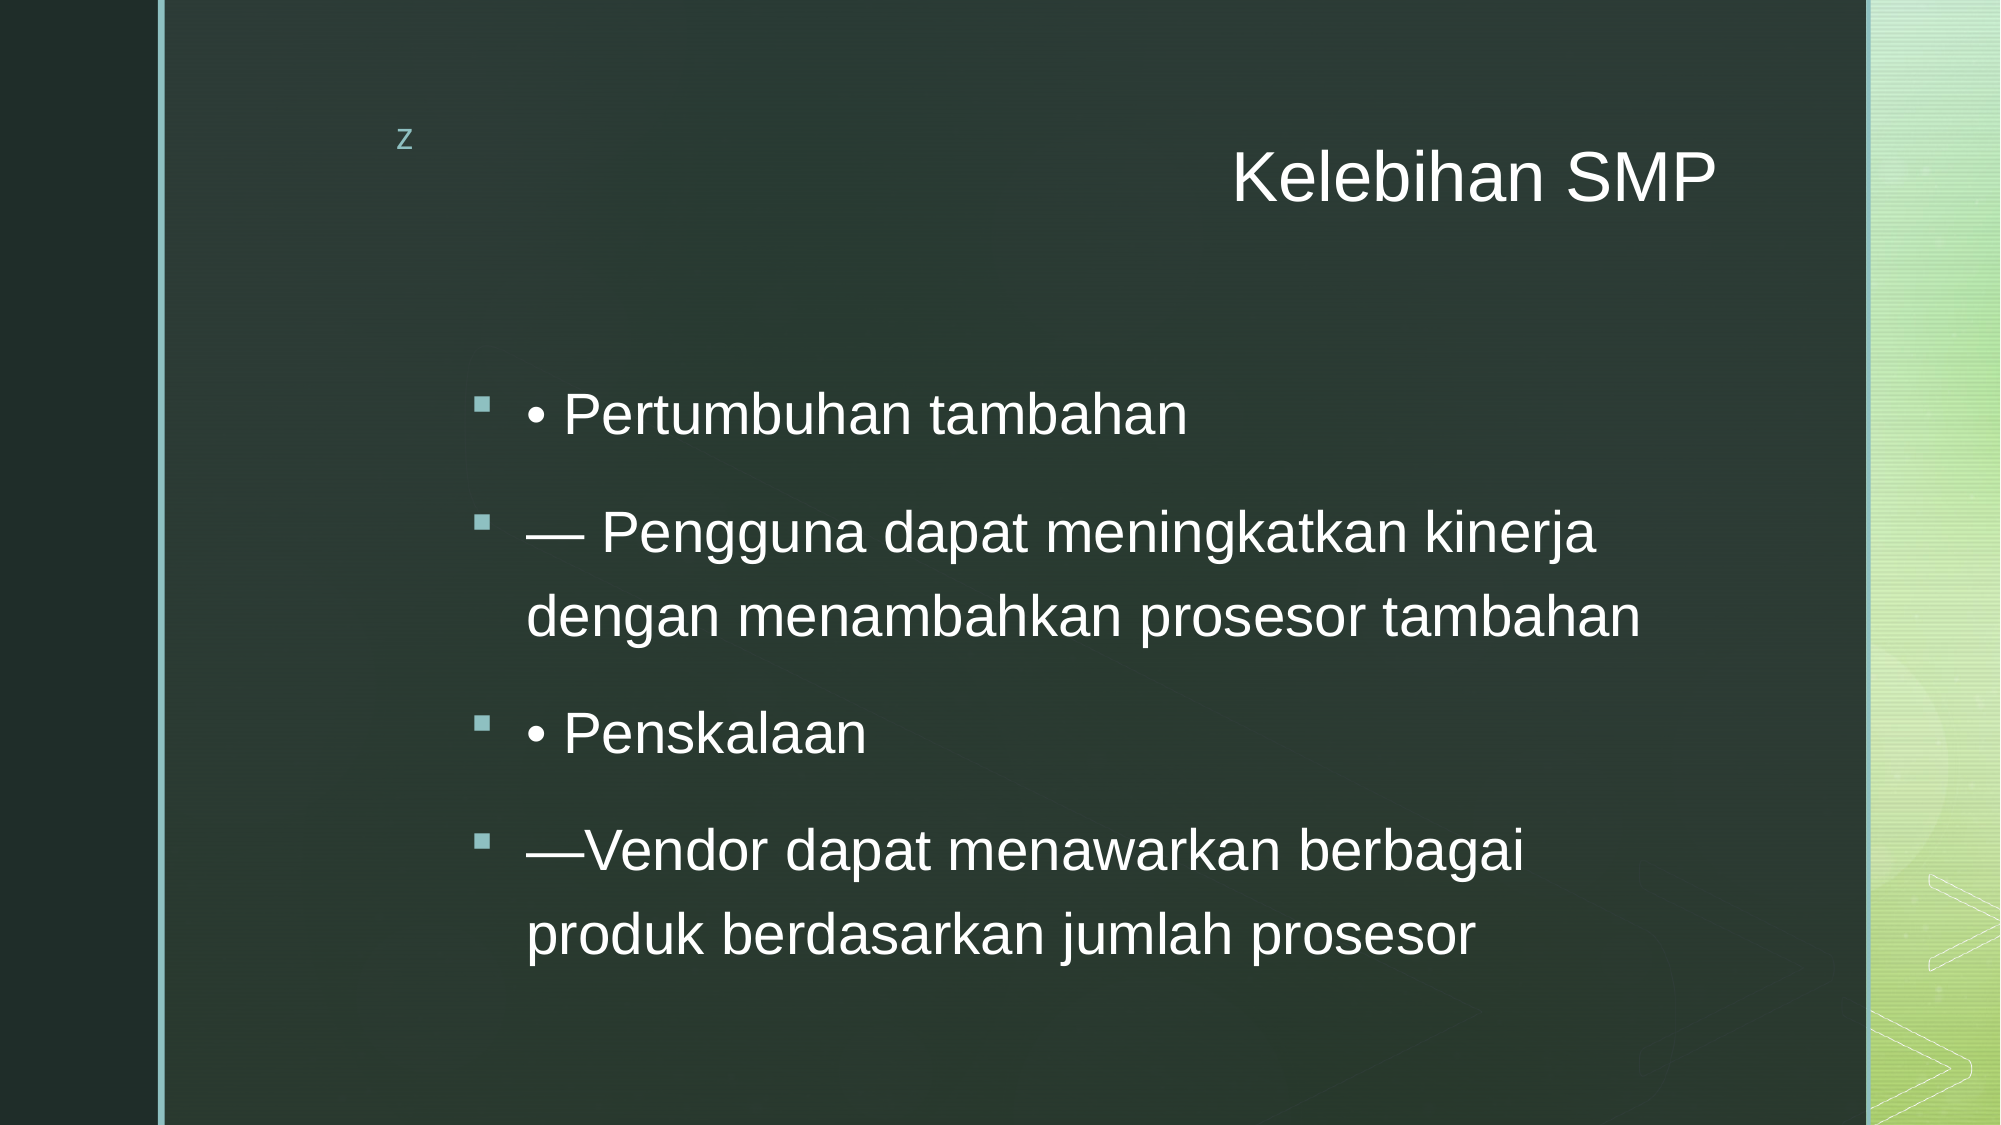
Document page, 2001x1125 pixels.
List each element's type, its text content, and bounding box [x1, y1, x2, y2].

picture [1871, 0, 2001, 1125]
list • Pertumbuhan tambahan — Pengguna dapat meningkatkan kinerja dengan menambahkan prosesor tambahan • Penskalaan —Vendor dapat menawarkan berbagai produk berdasarkan jumlah prosesor [454, 336, 1734, 993]
title Kelebihan SMP [428, 132, 1734, 310]
